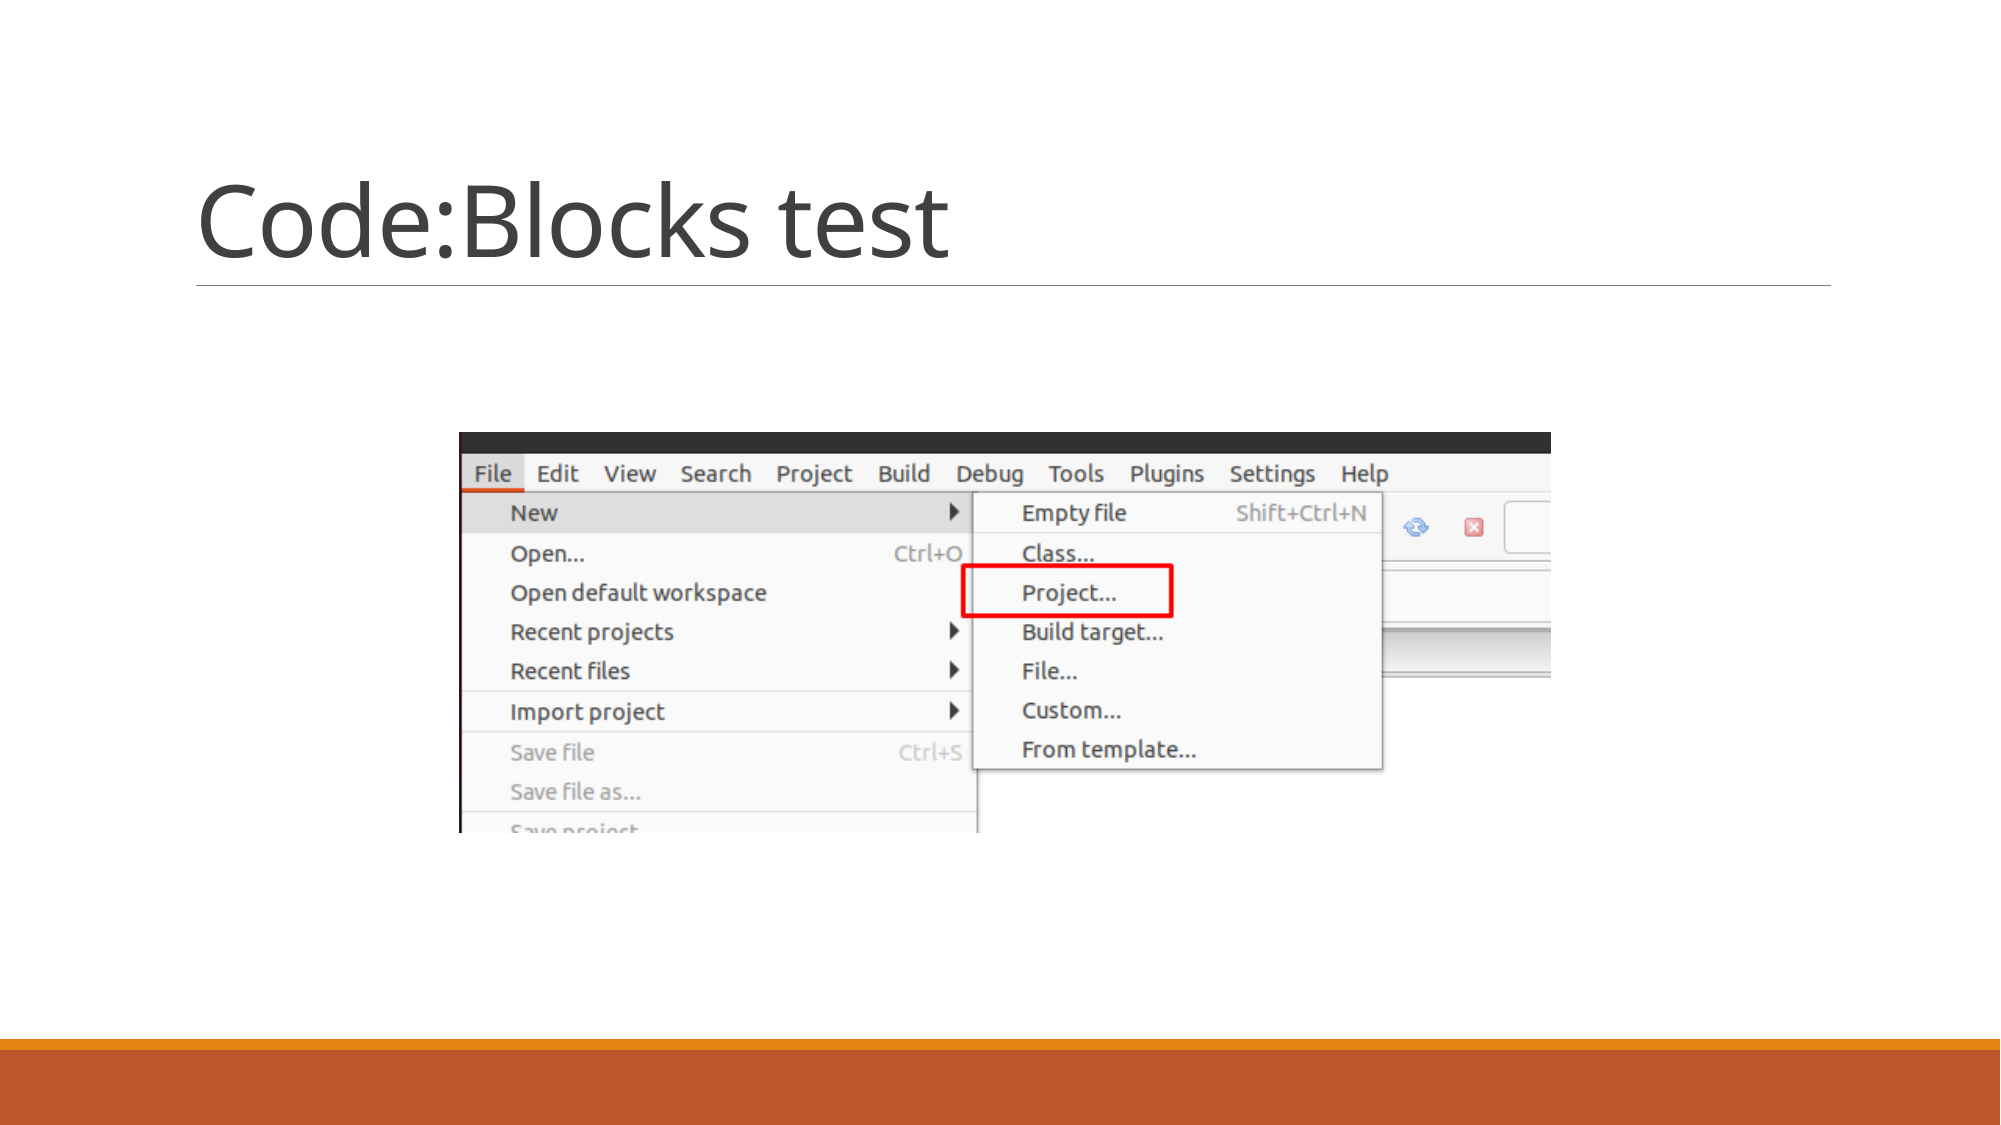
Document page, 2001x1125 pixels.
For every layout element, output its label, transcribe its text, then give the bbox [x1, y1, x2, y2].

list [459, 432, 1551, 834]
title Code:Blocks test [180, 47, 1830, 285]
